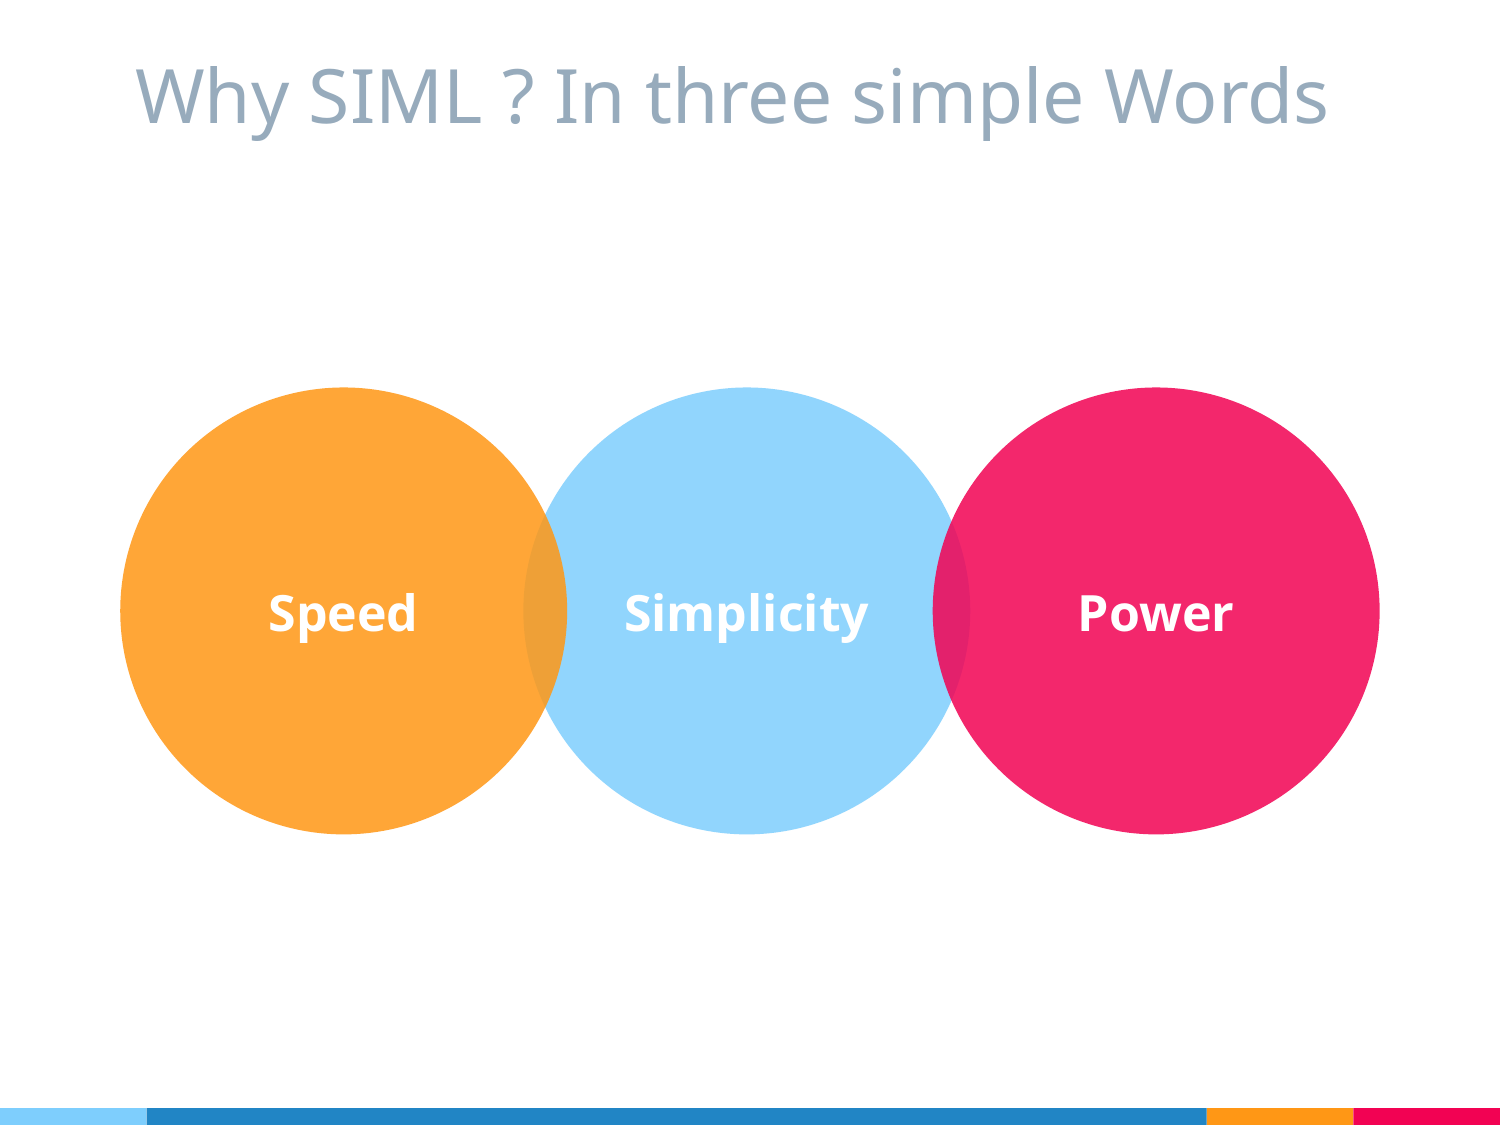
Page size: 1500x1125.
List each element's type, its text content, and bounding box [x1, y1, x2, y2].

text_box Power [932, 387, 1380, 835]
text_box Simplicity [545, 387, 951, 835]
text_box Speed [120, 387, 568, 835]
title Why SIML ? In three simple Words [120, 51, 1449, 154]
